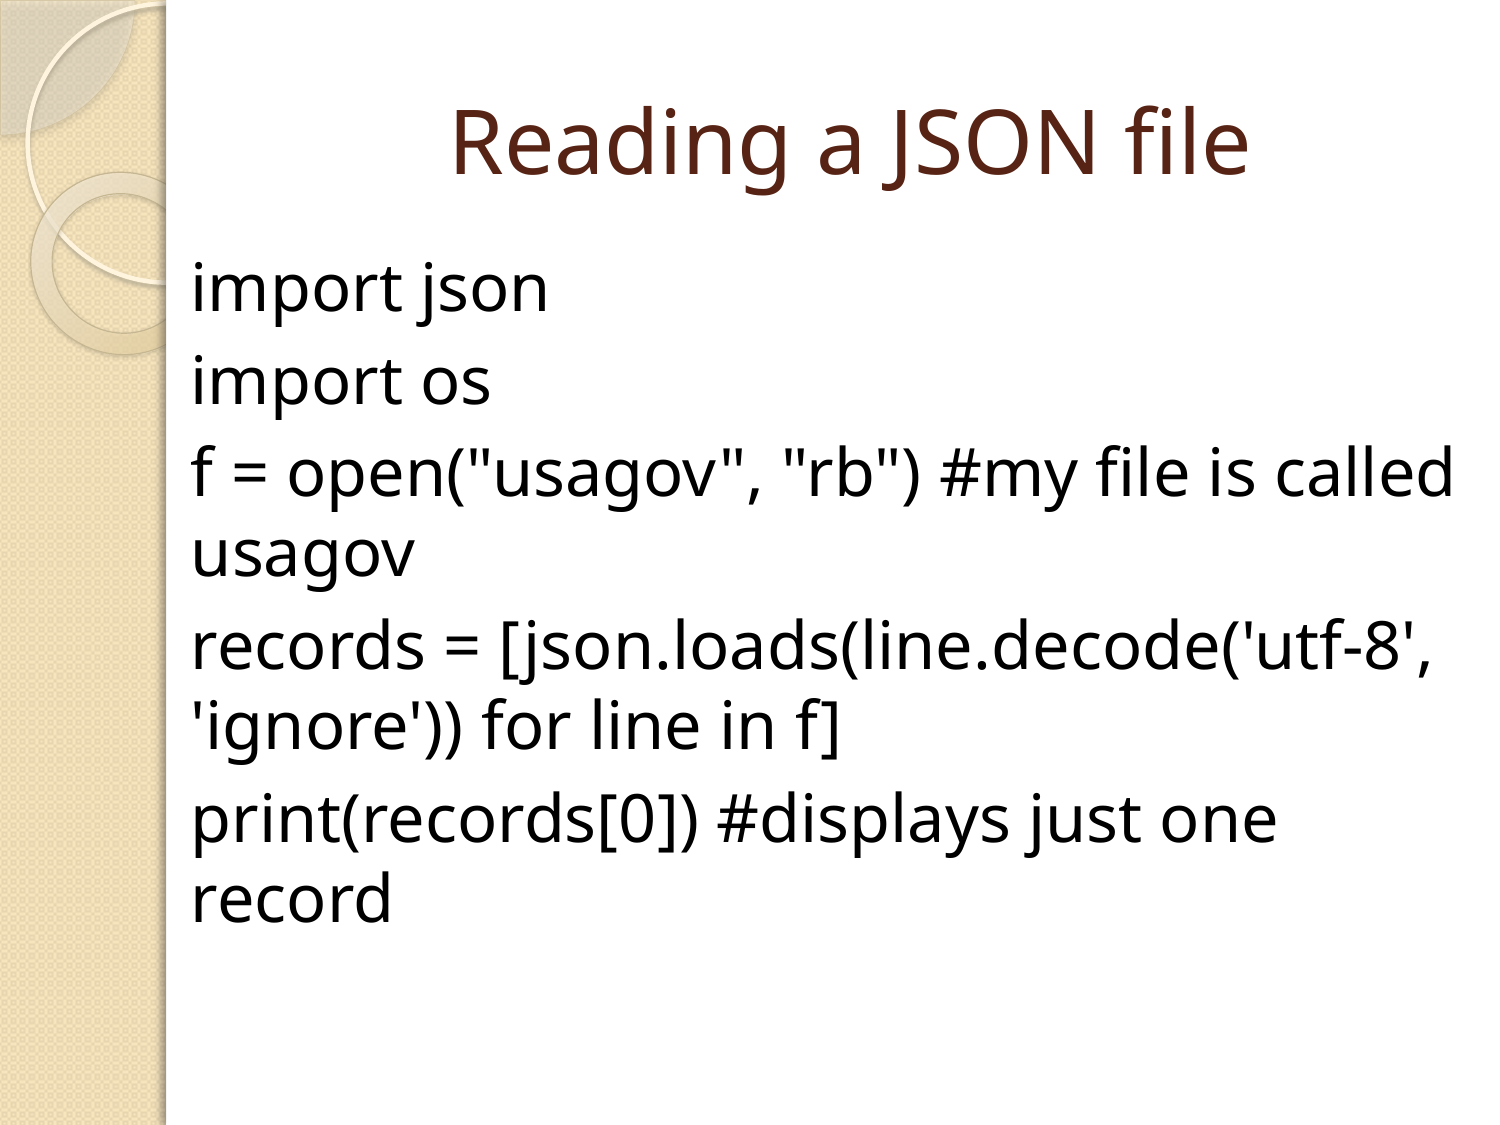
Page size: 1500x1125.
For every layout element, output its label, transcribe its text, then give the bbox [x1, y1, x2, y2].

list import json import os f = open("usagov", "rb") #my file is called usagov records = [json.loads(line.decode('utf-8', 'ignore')) for line in f] print(records[0]) #displays just one record [162, 237, 1500, 1025]
title Reading a JSON file [235, 45, 1466, 233]
